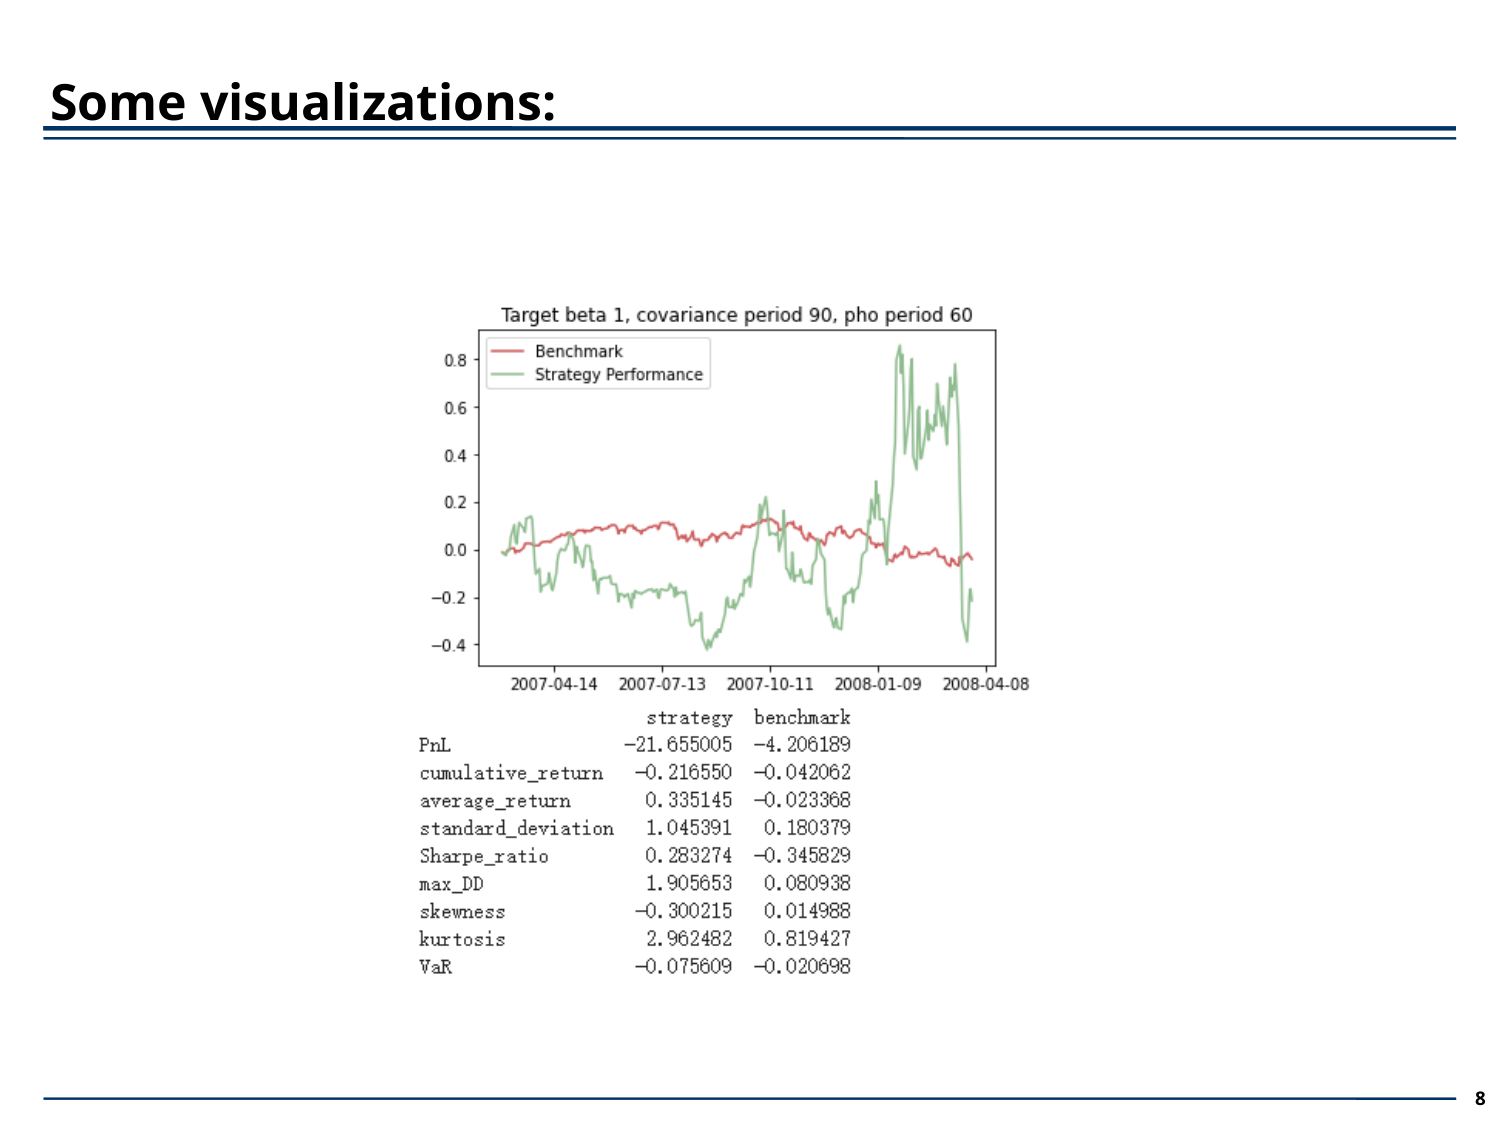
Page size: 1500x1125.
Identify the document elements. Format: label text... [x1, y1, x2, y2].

picture [399, 284, 1043, 982]
list Some visualizations: [34, 62, 1231, 127]
